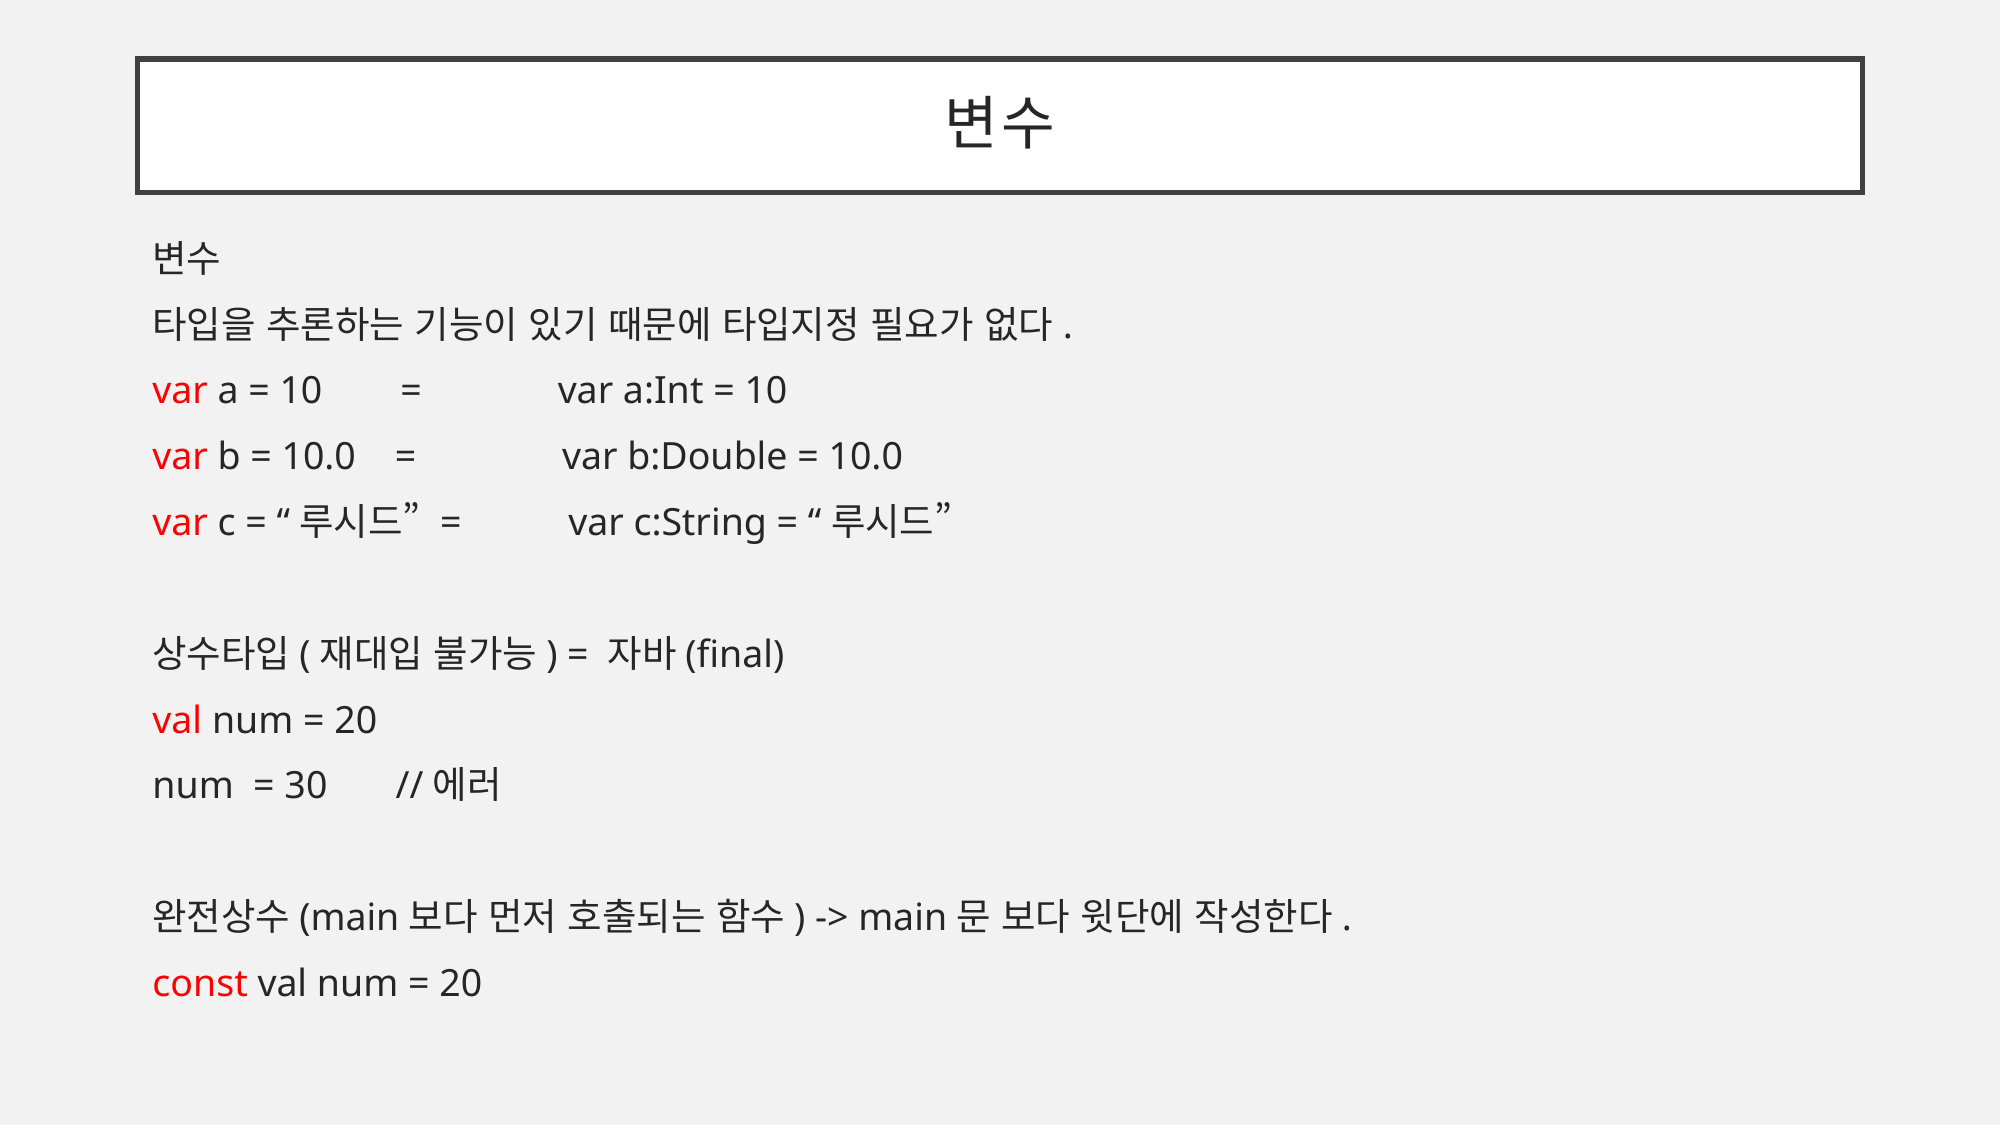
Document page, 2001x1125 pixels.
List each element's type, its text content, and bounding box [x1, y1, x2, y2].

title 변수 [135, 56, 1865, 195]
list 변수 타입을 추론하는 기능이 있기 때문에 타입지정 필요가 없다. var a = 10 = var a:Int = 10 var b = 10.0 = var b:Double = 10.0 var c = “루시드” = var c:String = “루시드” 상수타입(재대입 불가능) = 자바(final) val num = 20 num = 30 //에러 완전상수(main보다 먼저 호출되는 함수) -> main문 보다 윗단에 작성한다. const val num = 20 [137, 227, 1863, 1028]
